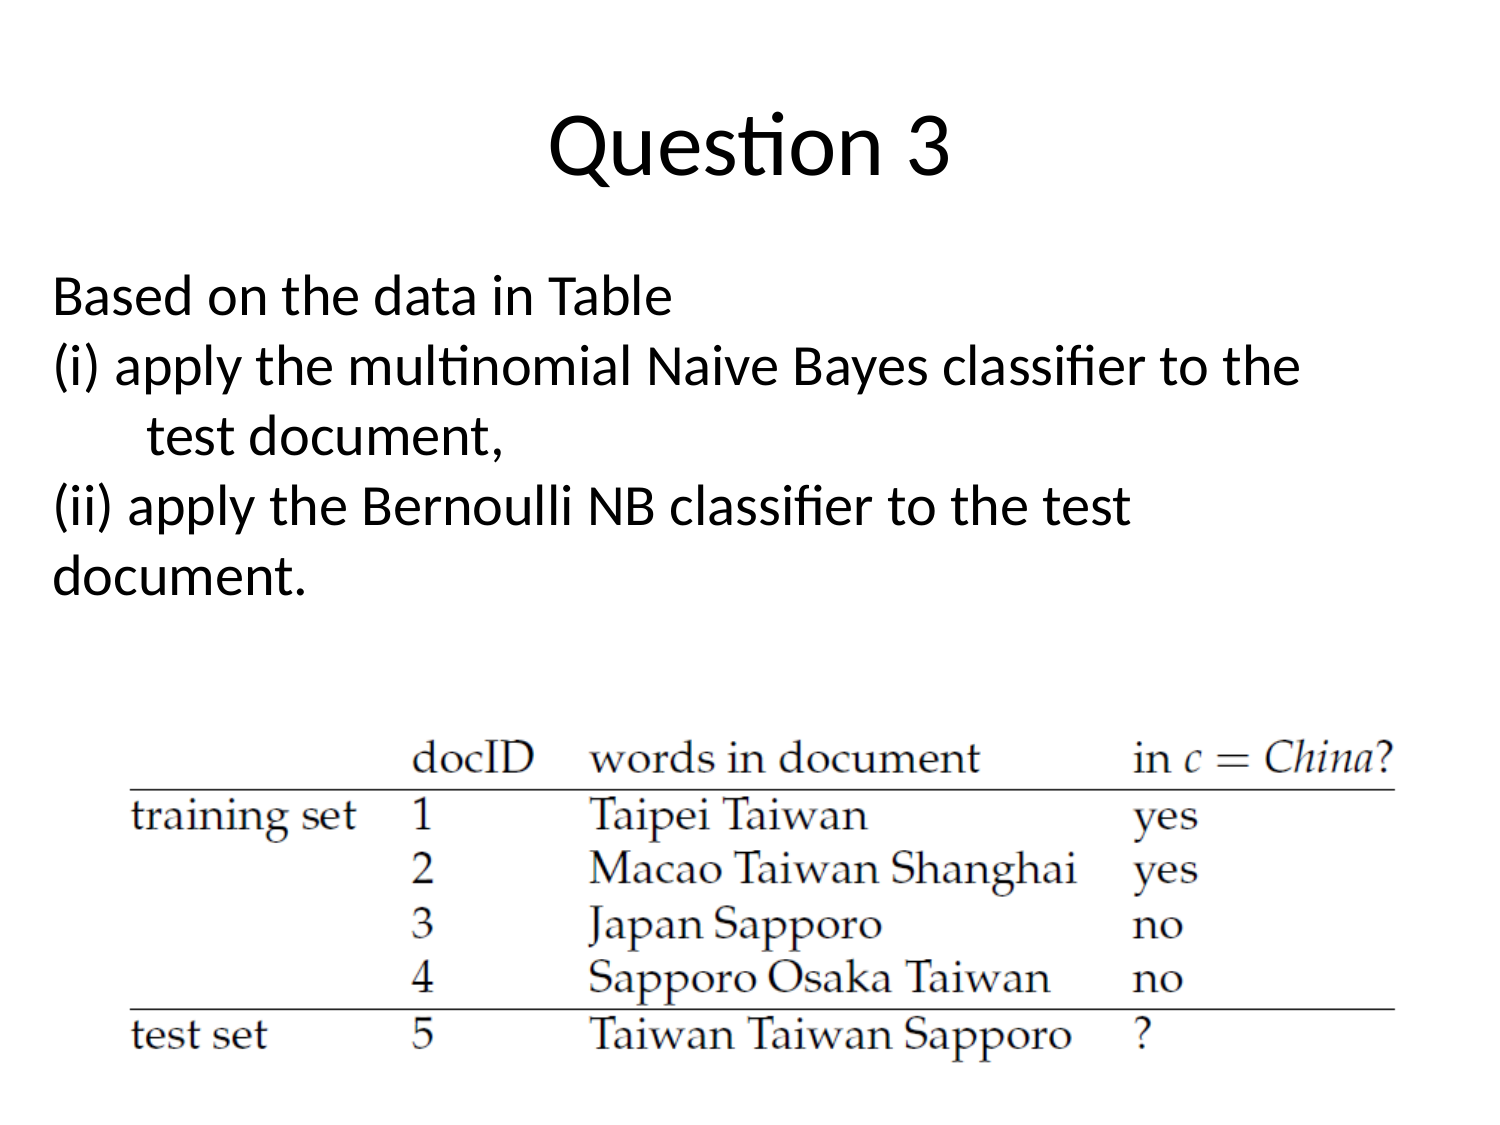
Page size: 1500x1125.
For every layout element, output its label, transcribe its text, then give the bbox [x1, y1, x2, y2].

title Question 3 [75, 45, 1425, 233]
text_box Based on the data in Table (i) apply the multinomial Naive Bayes classifier to the test document, (ii) apply the Bernoulli NB classifier to the test document. [37, 249, 1363, 615]
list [74, 737, 1426, 1073]
